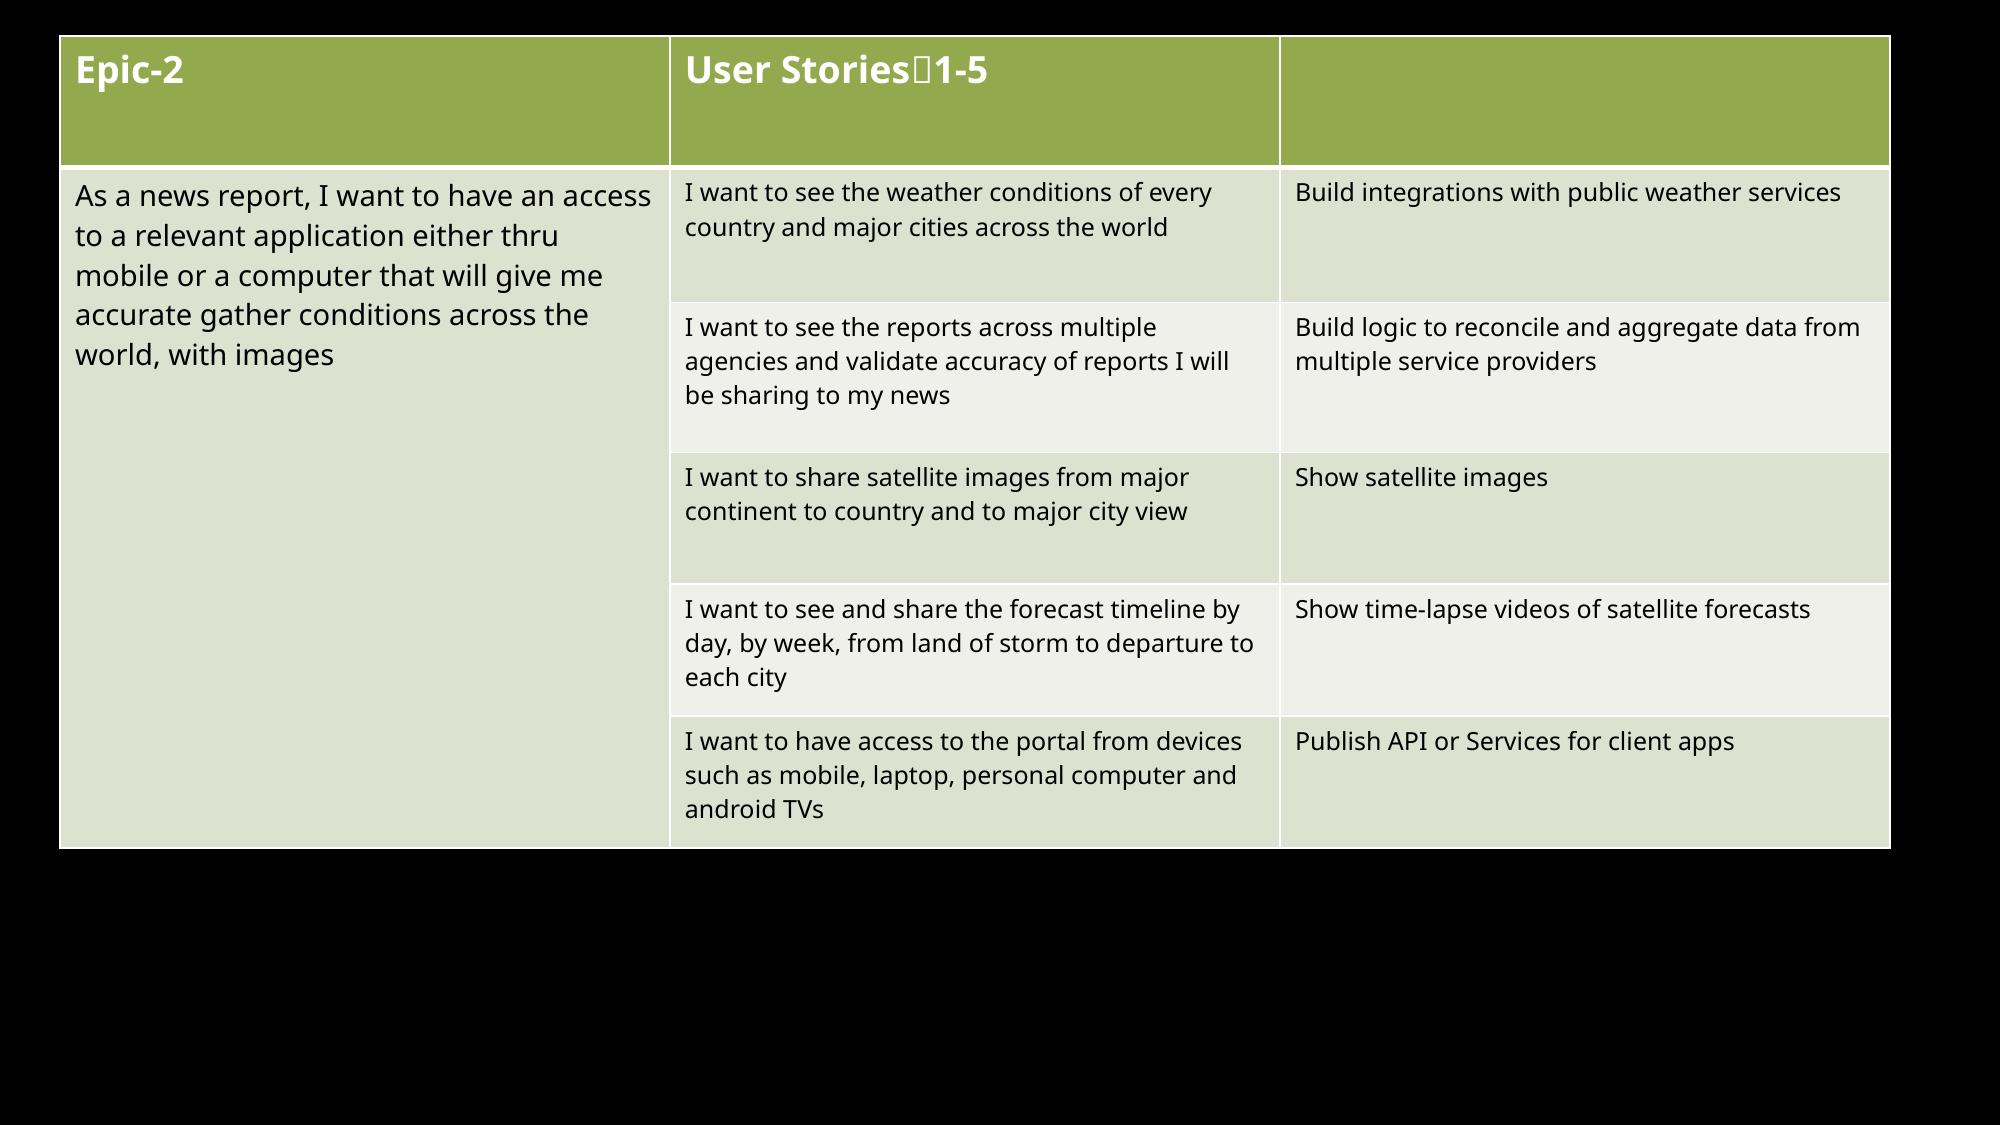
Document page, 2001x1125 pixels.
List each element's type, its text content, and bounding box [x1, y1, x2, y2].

table_header [1281, 37, 1889, 165]
table_cell I want to see the weather conditions of every country and major cities across the world [671, 170, 1279, 302]
table_header Epic-2 [61, 37, 669, 165]
table_cell I want to have access to the portal from devices such as mobile, laptop, personal computer and android TVs [671, 717, 1279, 847]
table_cell I want to see the reports across multiple agencies and validate accuracy of reports I will be sharing to my news [671, 303, 1279, 452]
table_cell As a news report, I want to have an access to a relevant application either thru mobile or a computer that will give me accurate gather conditions across the world, with images [61, 170, 669, 847]
table_cell Show time-lapse videos of satellite forecasts [1281, 585, 1889, 715]
table_header User Stories1-5 [671, 37, 1279, 165]
table_cell I want to see and share the forecast timeline by day, by week, from land of storm to departure to each city [671, 585, 1279, 715]
table_cell Show satellite images [1281, 453, 1889, 583]
table_cell Publish API or Services for client apps [1281, 717, 1889, 847]
table_cell Build integrations with public weather services [1281, 170, 1889, 302]
table_cell Build logic to reconcile and aggregate data from multiple service providers [1281, 303, 1889, 452]
table_cell I want to share satellite images from major continent to country and to major city view [671, 453, 1279, 583]
